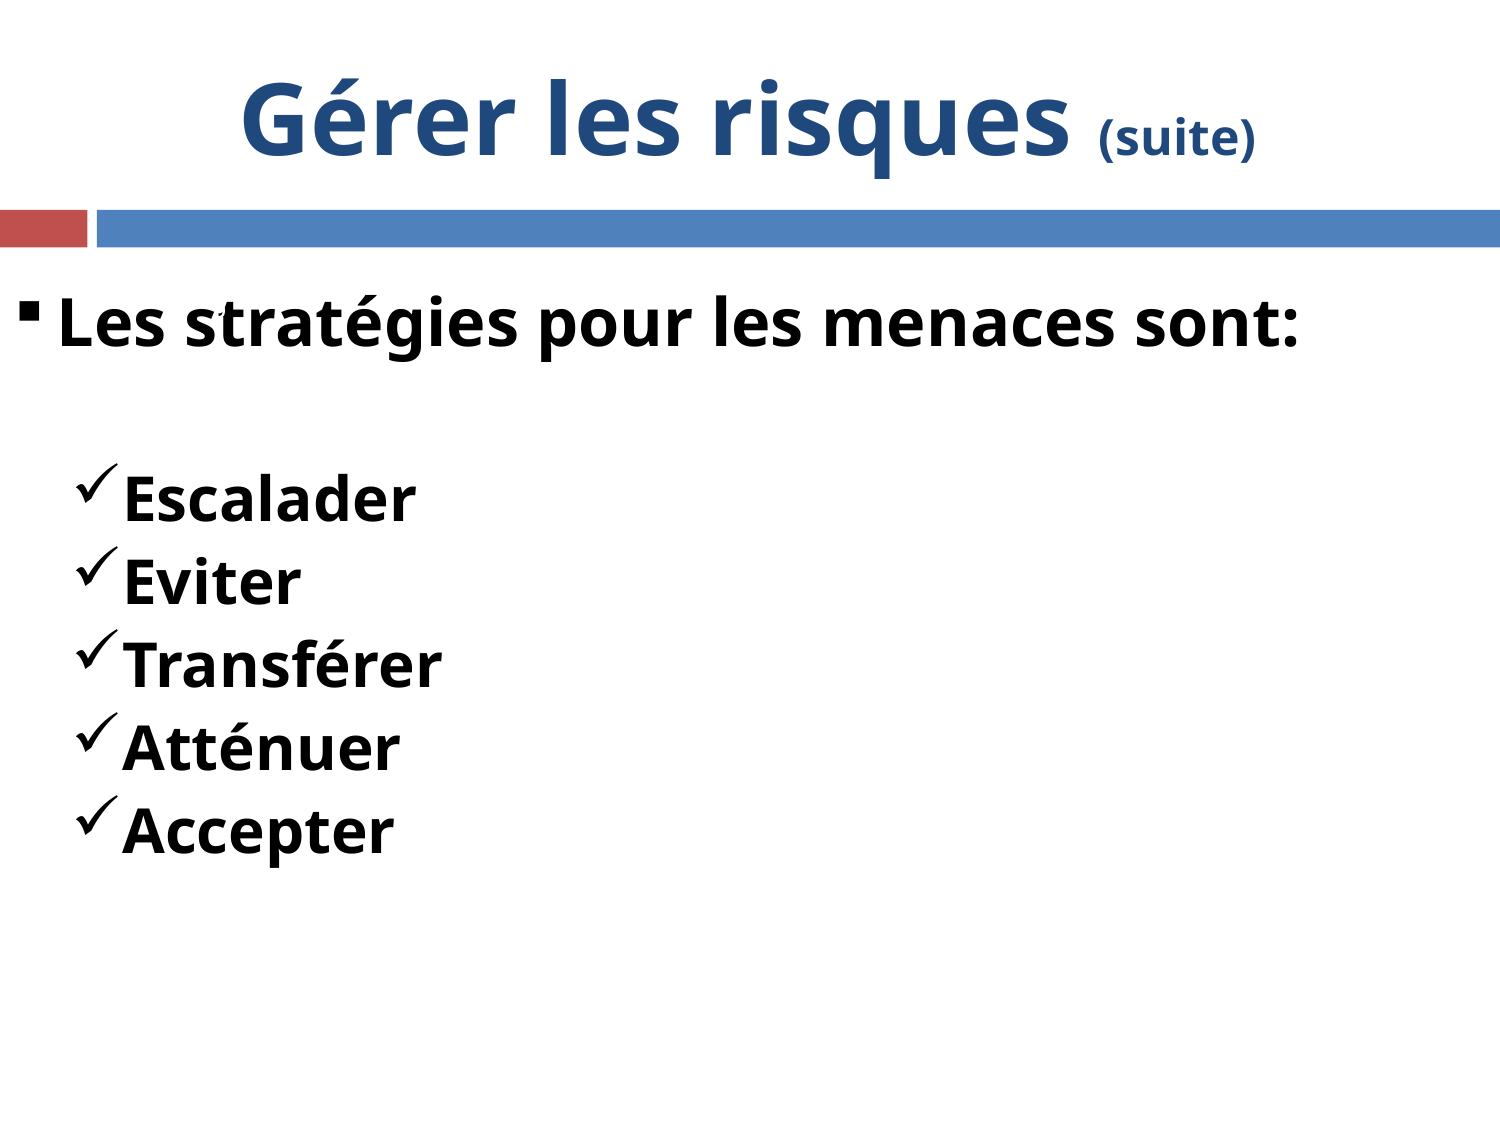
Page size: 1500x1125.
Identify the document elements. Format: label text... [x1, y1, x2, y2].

text_box 9 [187, 297, 254, 328]
list Les stratégies pour les menaces sont: Escalader Eviter Transférer Atténuer Accepter [0, 272, 1456, 1083]
title Gérer les risques (suite) [140, 81, 1355, 148]
